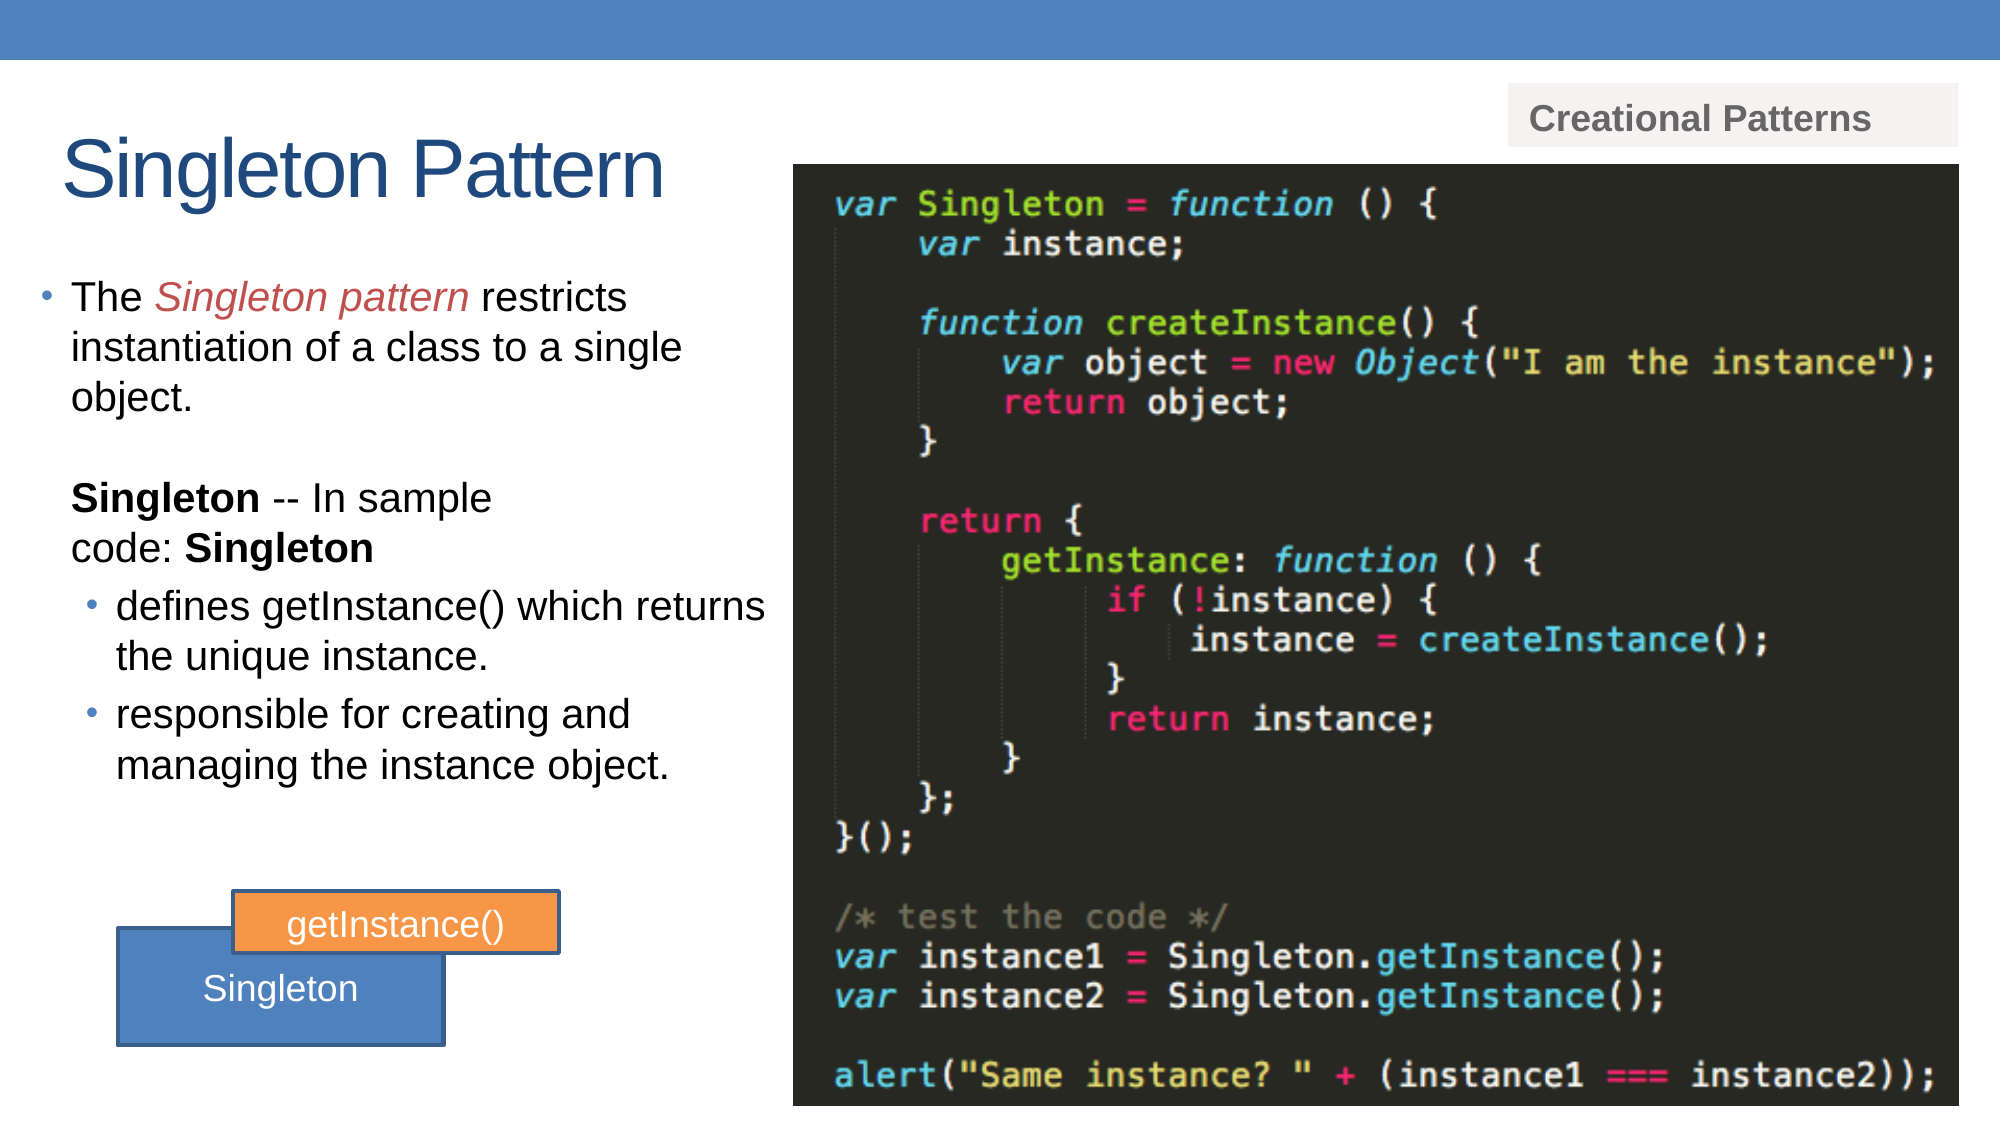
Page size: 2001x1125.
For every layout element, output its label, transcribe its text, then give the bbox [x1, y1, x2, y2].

text_box Singleton [116, 926, 446, 1047]
list The Singleton pattern restricts instantiation of a class to a single object. Singleton -- In sample code: Singleton defines getInstance() which returns the unique instance. responsible for creating and managing the instance object. [25, 262, 790, 1063]
text_box getInstance() [231, 889, 561, 955]
table_header Creational Patterns [1508, 83, 1958, 147]
title Singleton Pattern [46, 83, 1847, 246]
picture [793, 163, 1959, 1107]
